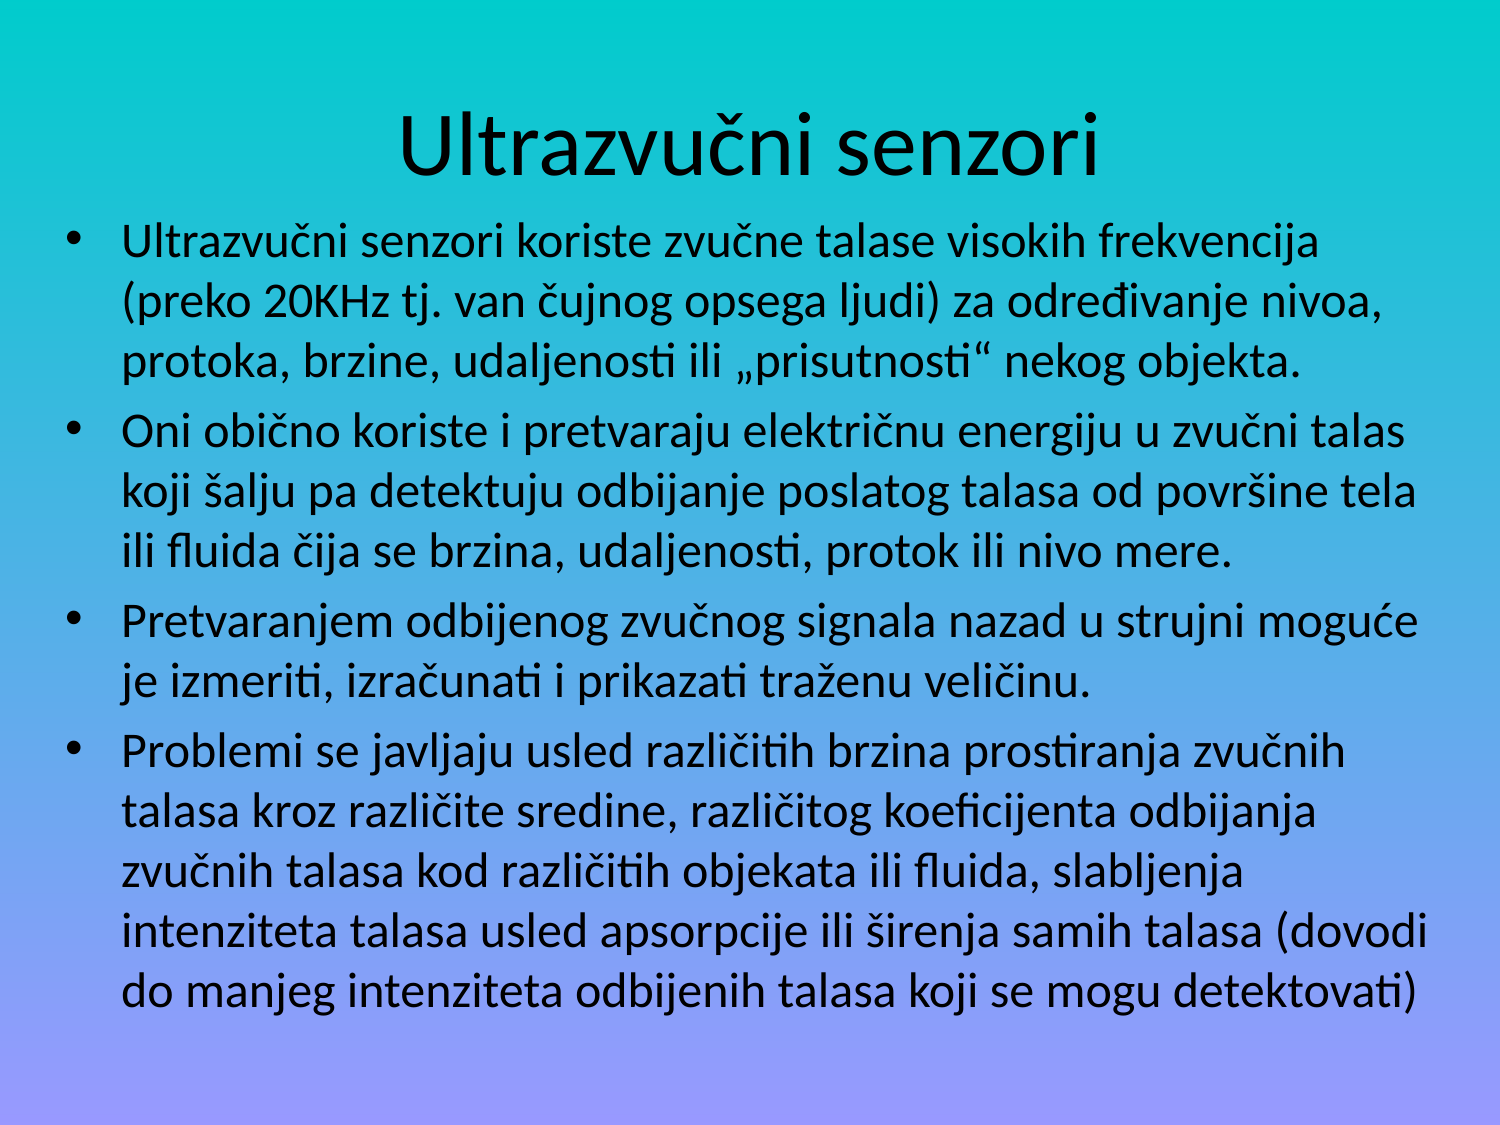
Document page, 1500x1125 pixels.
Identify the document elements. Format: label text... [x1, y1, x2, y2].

list Ultrazvučni senzori koriste zvučne talase visokih frekvencija (preko 20KHz tj. van čujnog opsega ljudi) za određivanje nivoa, protoka, brzine, udaljenosti ili „prisutnosti“ nekog objekta. Oni obično koriste i pretvaraju električnu energiju u zvučni talas koji šalju pa detektuju odbijanje poslatog talasa od površine tela ili fluida čija se brzina, udaljenosti, protok ili nivo mere. Pretvaranjem odbijenog zvučnog signala nazad u strujni moguće je izmeriti, izračunati i prikazati traženu veličinu. Problemi se javljaju usled različitih brzina prostiranja zvučnih talasa kroz različite sredine, različitog koeficijenta odbijanja zvučnih talasa kod različitih objekata ili fluida, slabljenja intenziteta talasa usled apsorpcije ili širenja samih talasa (dovodi do manjeg intenziteta odbijenih talasa koji se mogu detektovati) [50, 200, 1463, 1013]
title Ultrazvučni senzori [75, 45, 1425, 200]
